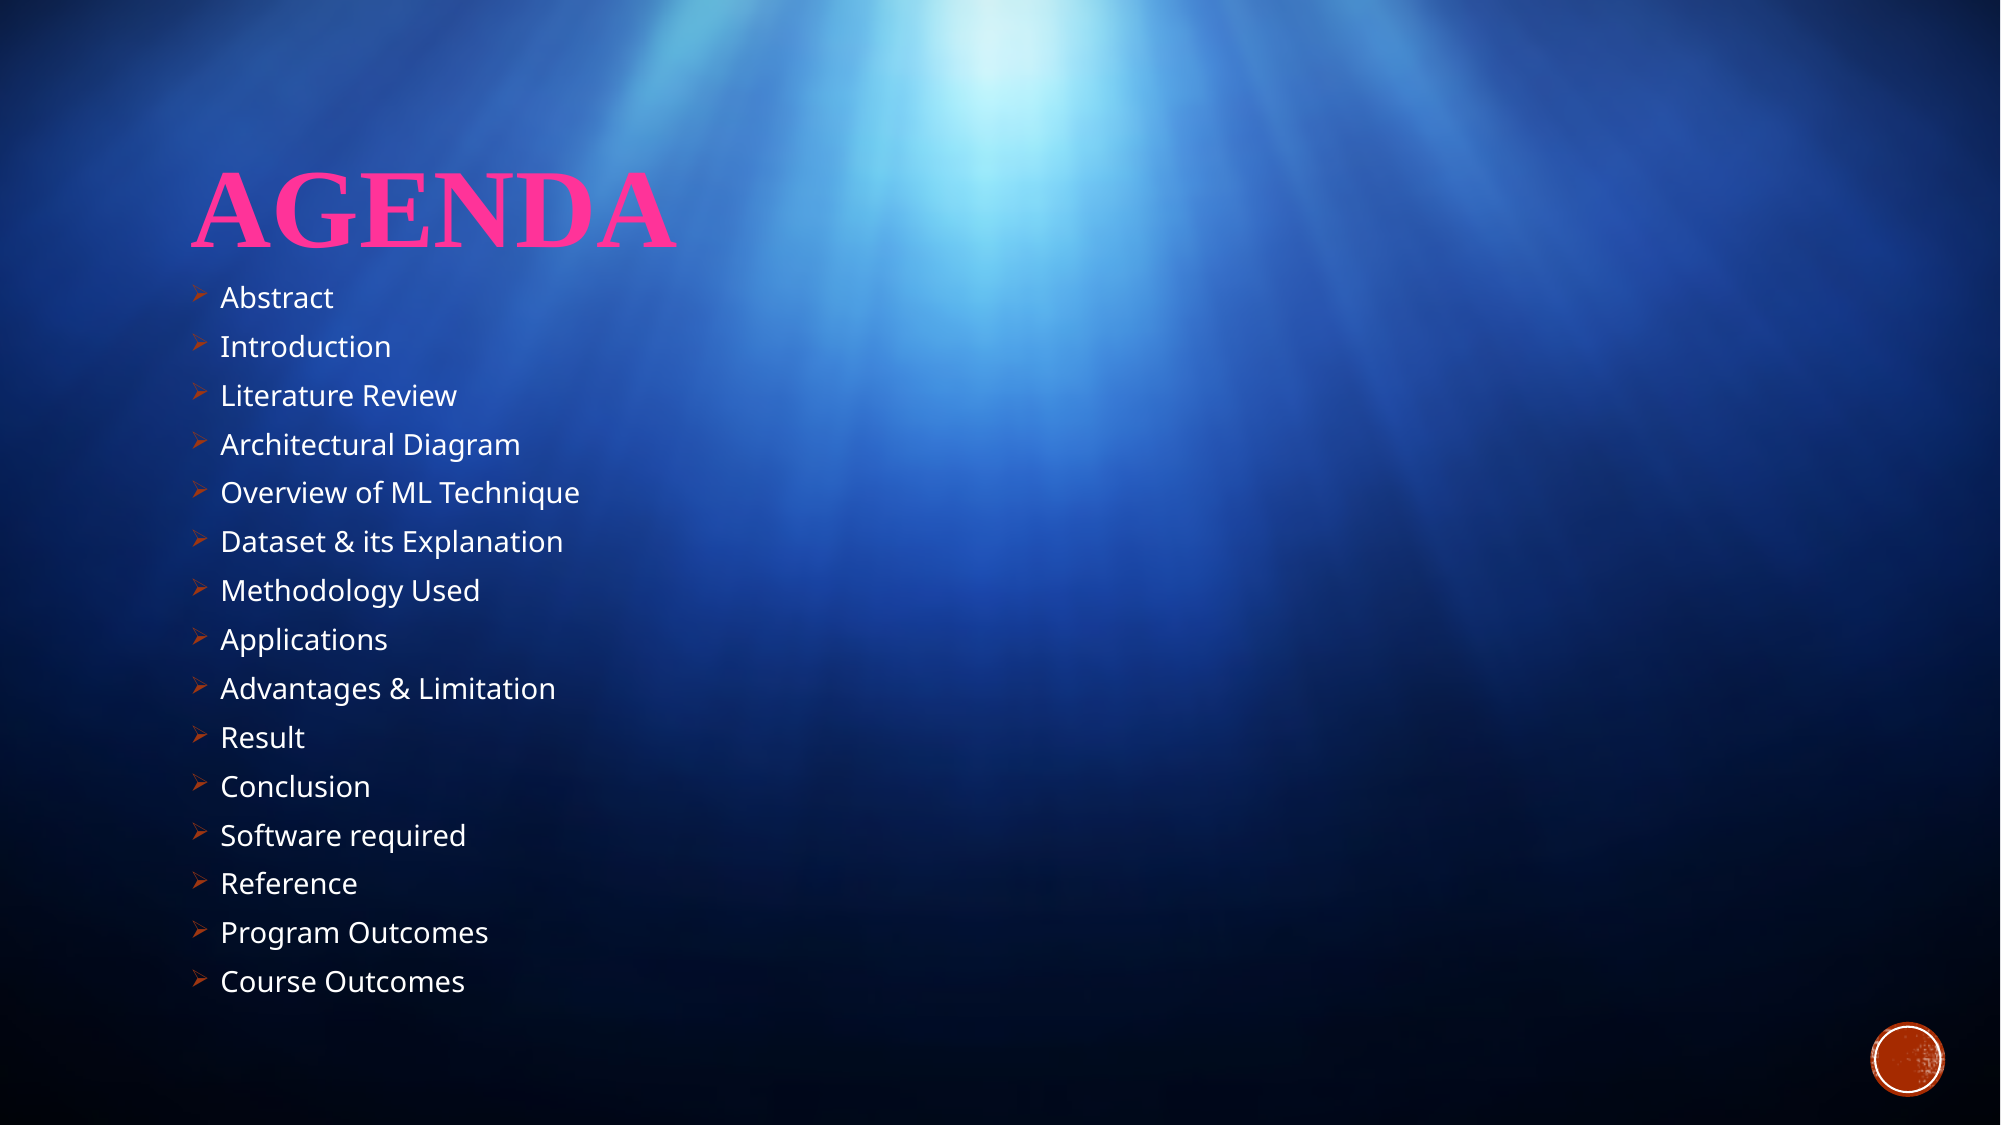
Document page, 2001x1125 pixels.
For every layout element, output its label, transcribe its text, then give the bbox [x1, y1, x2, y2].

list Abstract Introduction Literature Review Architectural Diagram Overview of ML Technique Dataset & its Explanation Methodology Used Applications Advantages & Limitation Result Conclusion Software required Reference Program Outcomes Course Outcomes [175, 275, 1826, 1013]
title AGENDA [175, 79, 1826, 275]
picture [0, 0, 2001, 1125]
